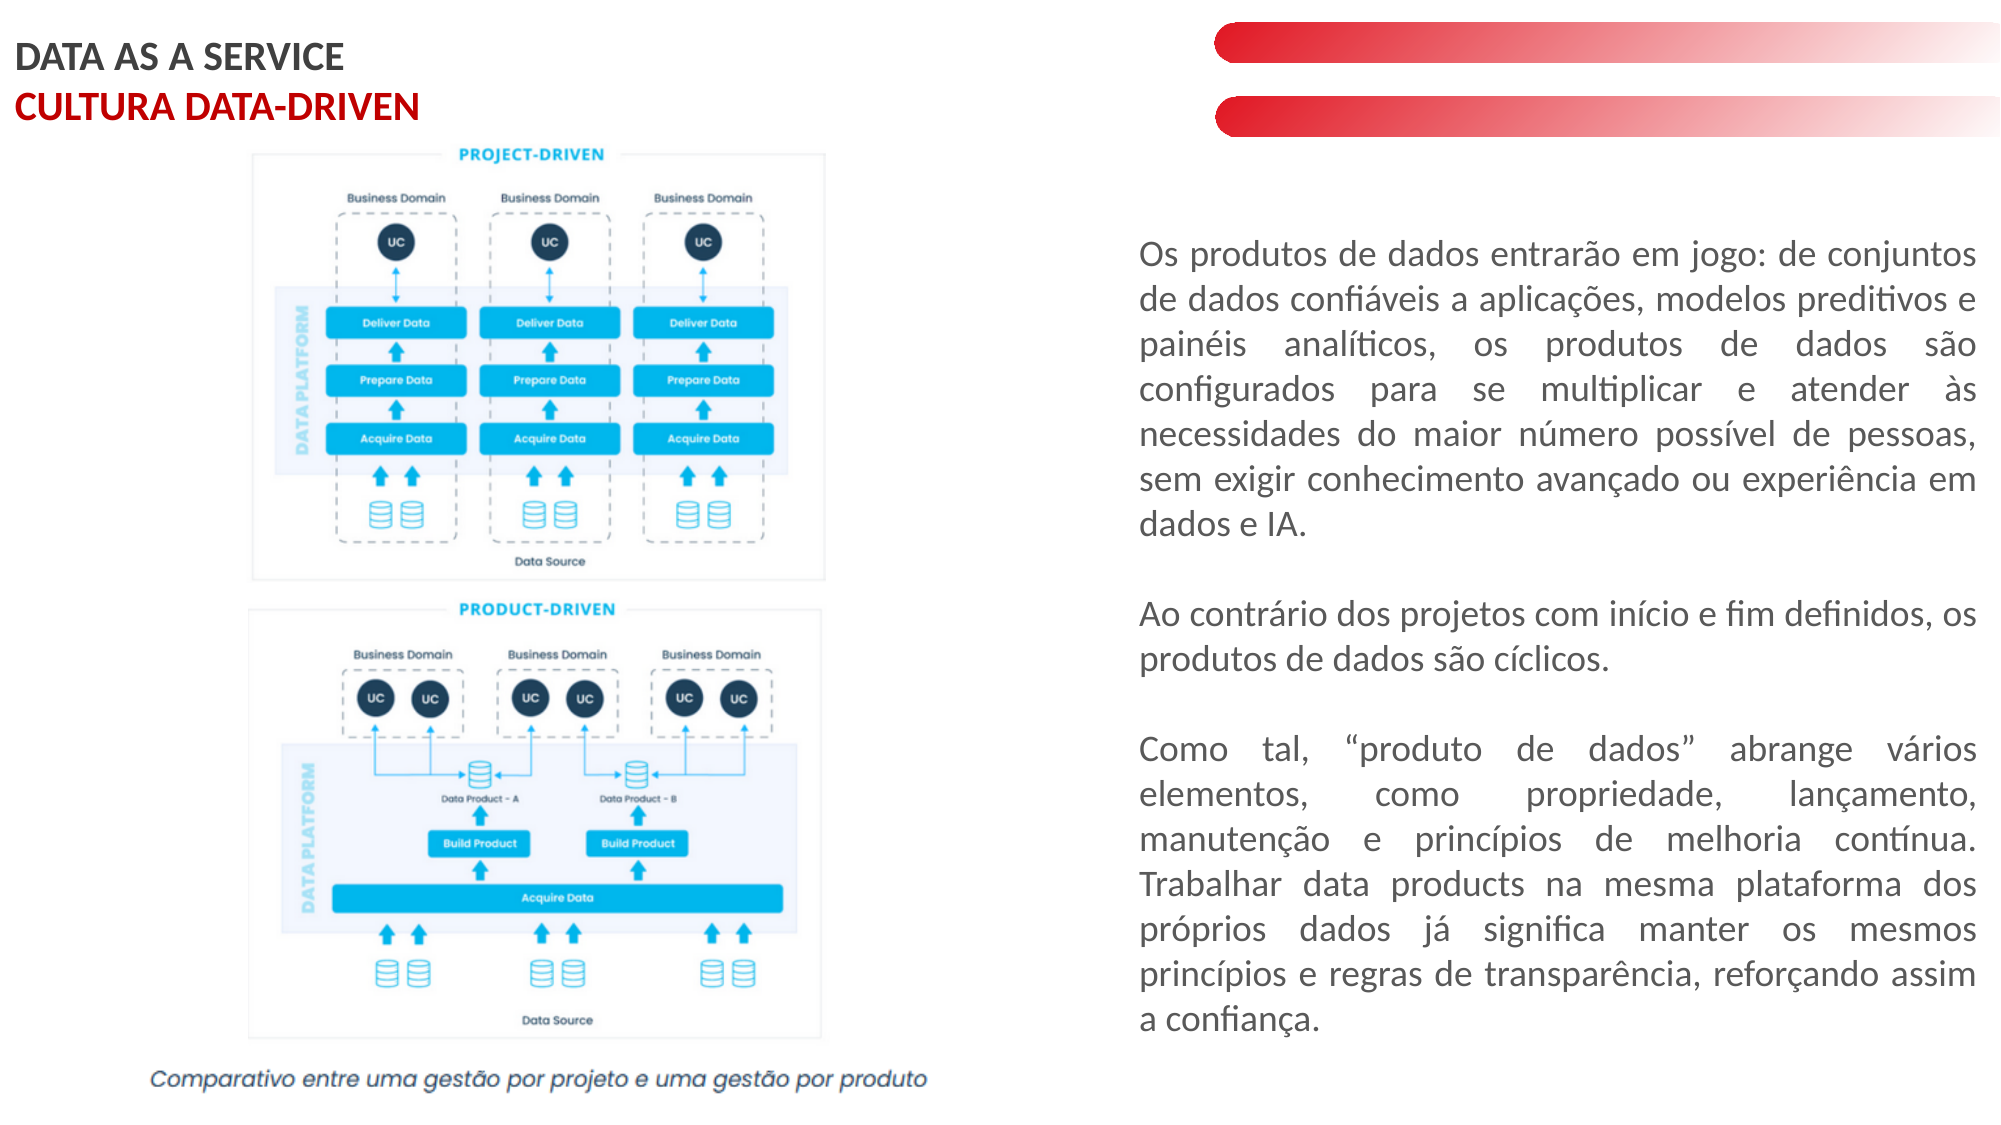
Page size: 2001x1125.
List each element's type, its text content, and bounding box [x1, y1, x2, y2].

text_box [1215, 21, 2000, 64]
text_box [1215, 95, 2000, 138]
text_box Os produtos de dados entrarão em jogo: de conjuntos de dados confiáveis a aplicações, modelos preditivos e painéis analíticos, os produtos de dados são configurados para se multiplicar e atender às necessidades do maior número possível de pessoas, sem exigir conhecimento avançado ou experiência em dados e IA. Ao contrário dos projetos com início e fim definidos, os produtos de dados são cíclicos. Como tal, “produto de dados” abrange vários elementos, como propriedade, lançamento, manutenção e princípios de melhoria contínua. Trabalhar data products na mesma plataforma dos próprios dados já significa manter os mesmos princípios e regras de transparência, reforçando assim a confiança. [1124, 221, 1993, 1046]
picture [248, 597, 830, 1049]
picture [144, 1063, 934, 1103]
picture [243, 143, 826, 583]
text_box DATA AS A SERVICE CULTURA DATA-DRIVEN [0, 21, 1215, 136]
